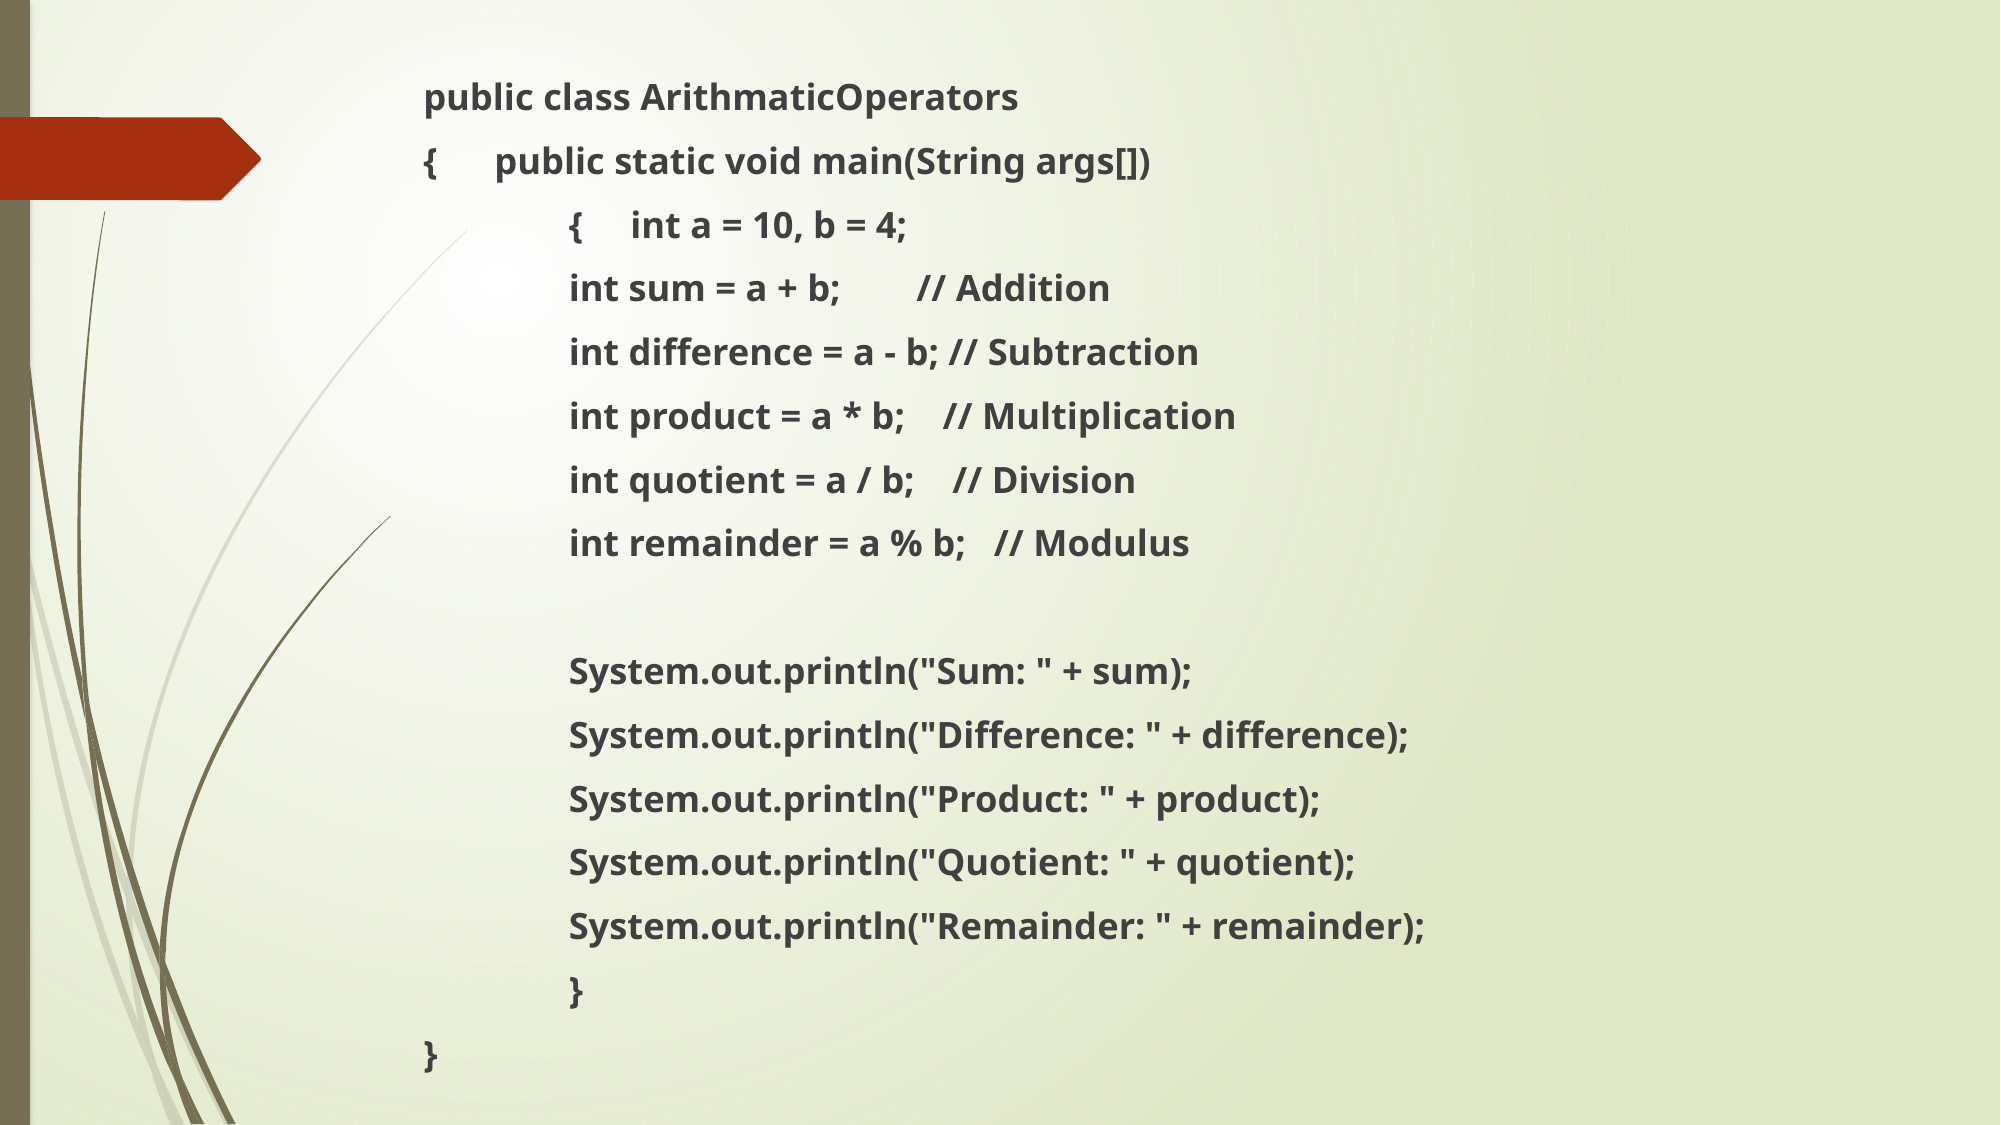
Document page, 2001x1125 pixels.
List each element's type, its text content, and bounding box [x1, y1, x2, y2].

list public class ArithmaticOperators { public static void main(String args[]) { int a = 10, b = 4; int sum = a + b; // Addition int difference = a - b; // Subtraction int product = a * b; // Multiplication int quotient = a / b; // Division int remainder = a % b; // Modulus System.out.println("Sum: " + sum); System.out.println("Difference: " + difference); System.out.println("Product: " + product); System.out.println("Quotient: " + quotient); System.out.println("Remainder: " + remainder); } } [408, 66, 1888, 1090]
